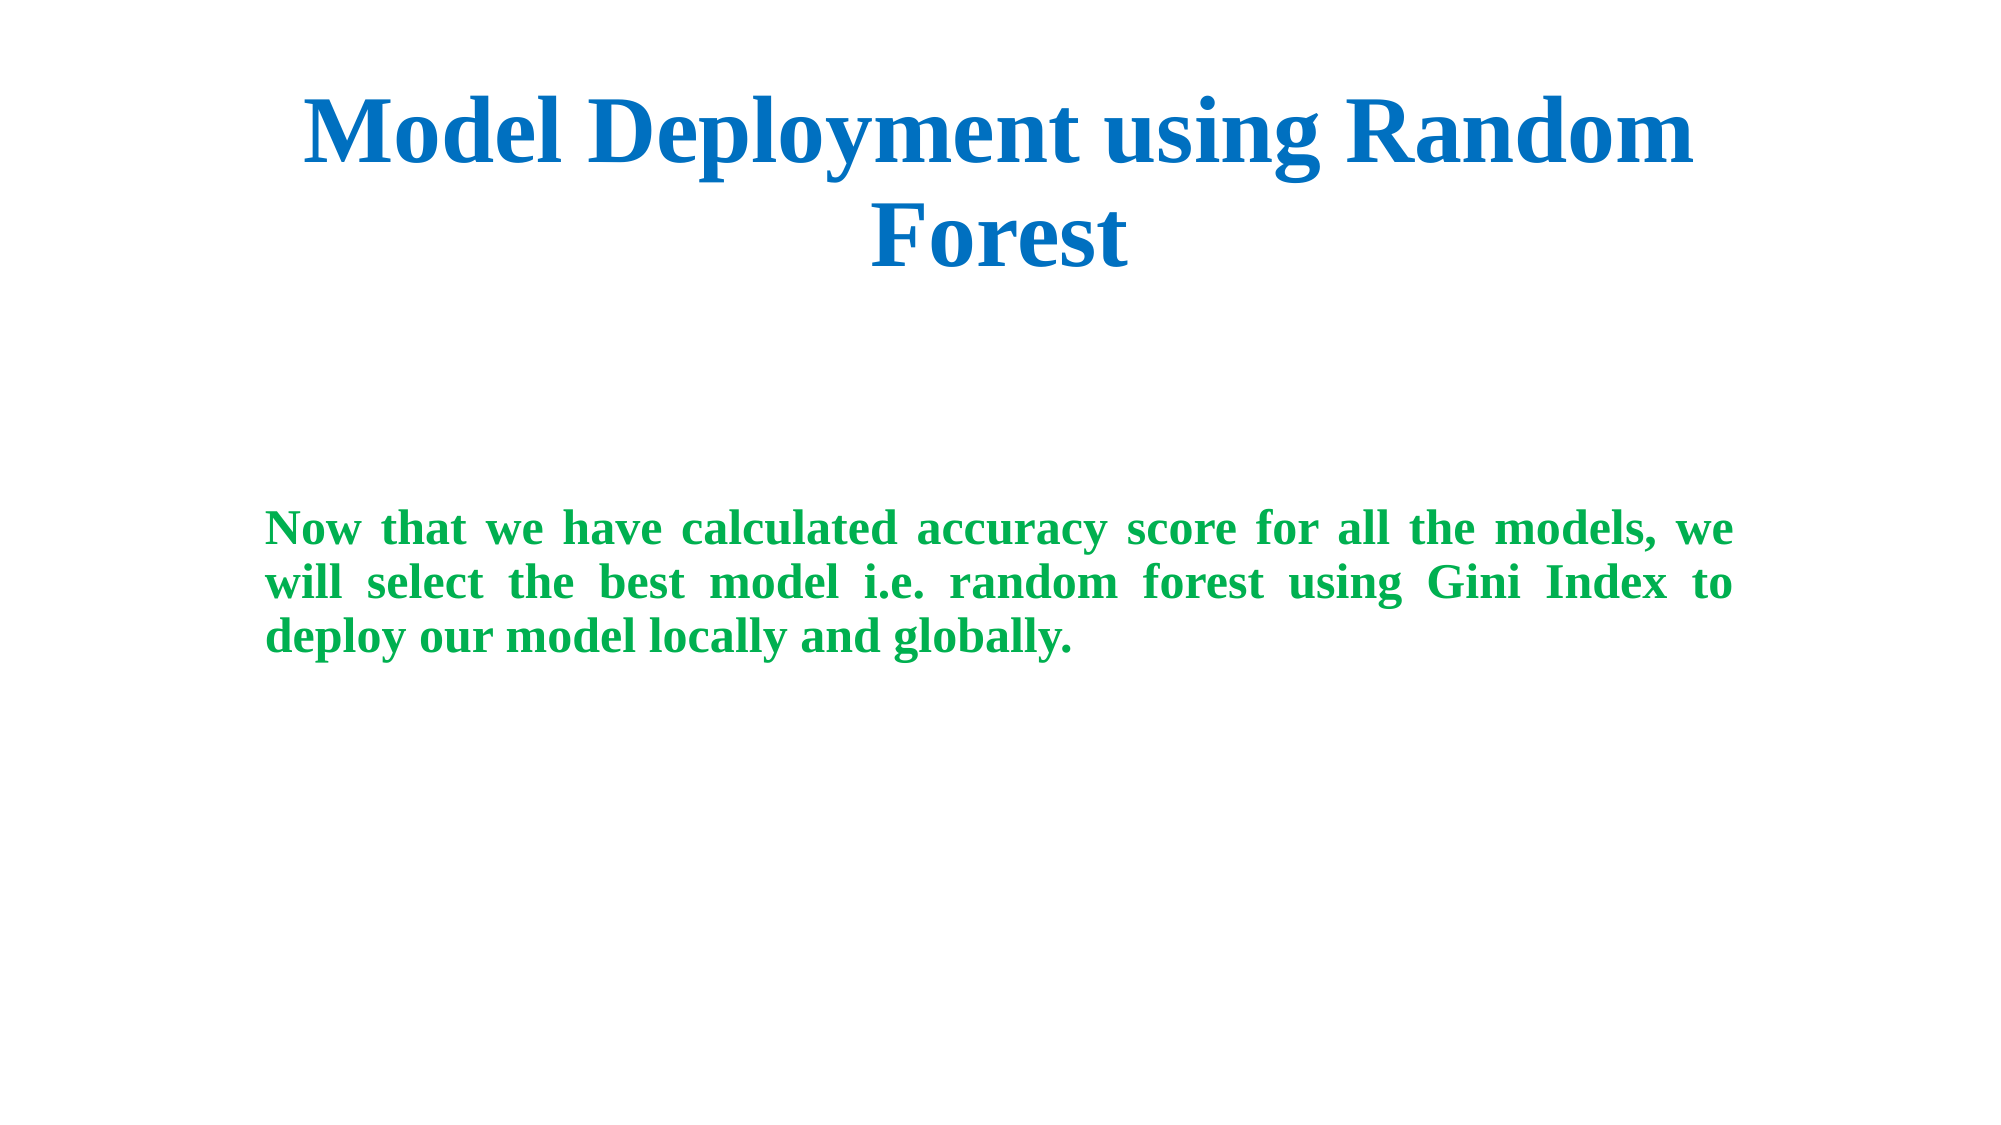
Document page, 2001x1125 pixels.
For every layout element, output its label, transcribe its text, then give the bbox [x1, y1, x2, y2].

subtitle Now that we have calculated accuracy score for all the models, we will select the best model i.e. random forest using Gini Index to deploy our model locally and globally. [249, 493, 1750, 865]
title Model Deployment using Random Forest [249, 70, 1750, 295]
